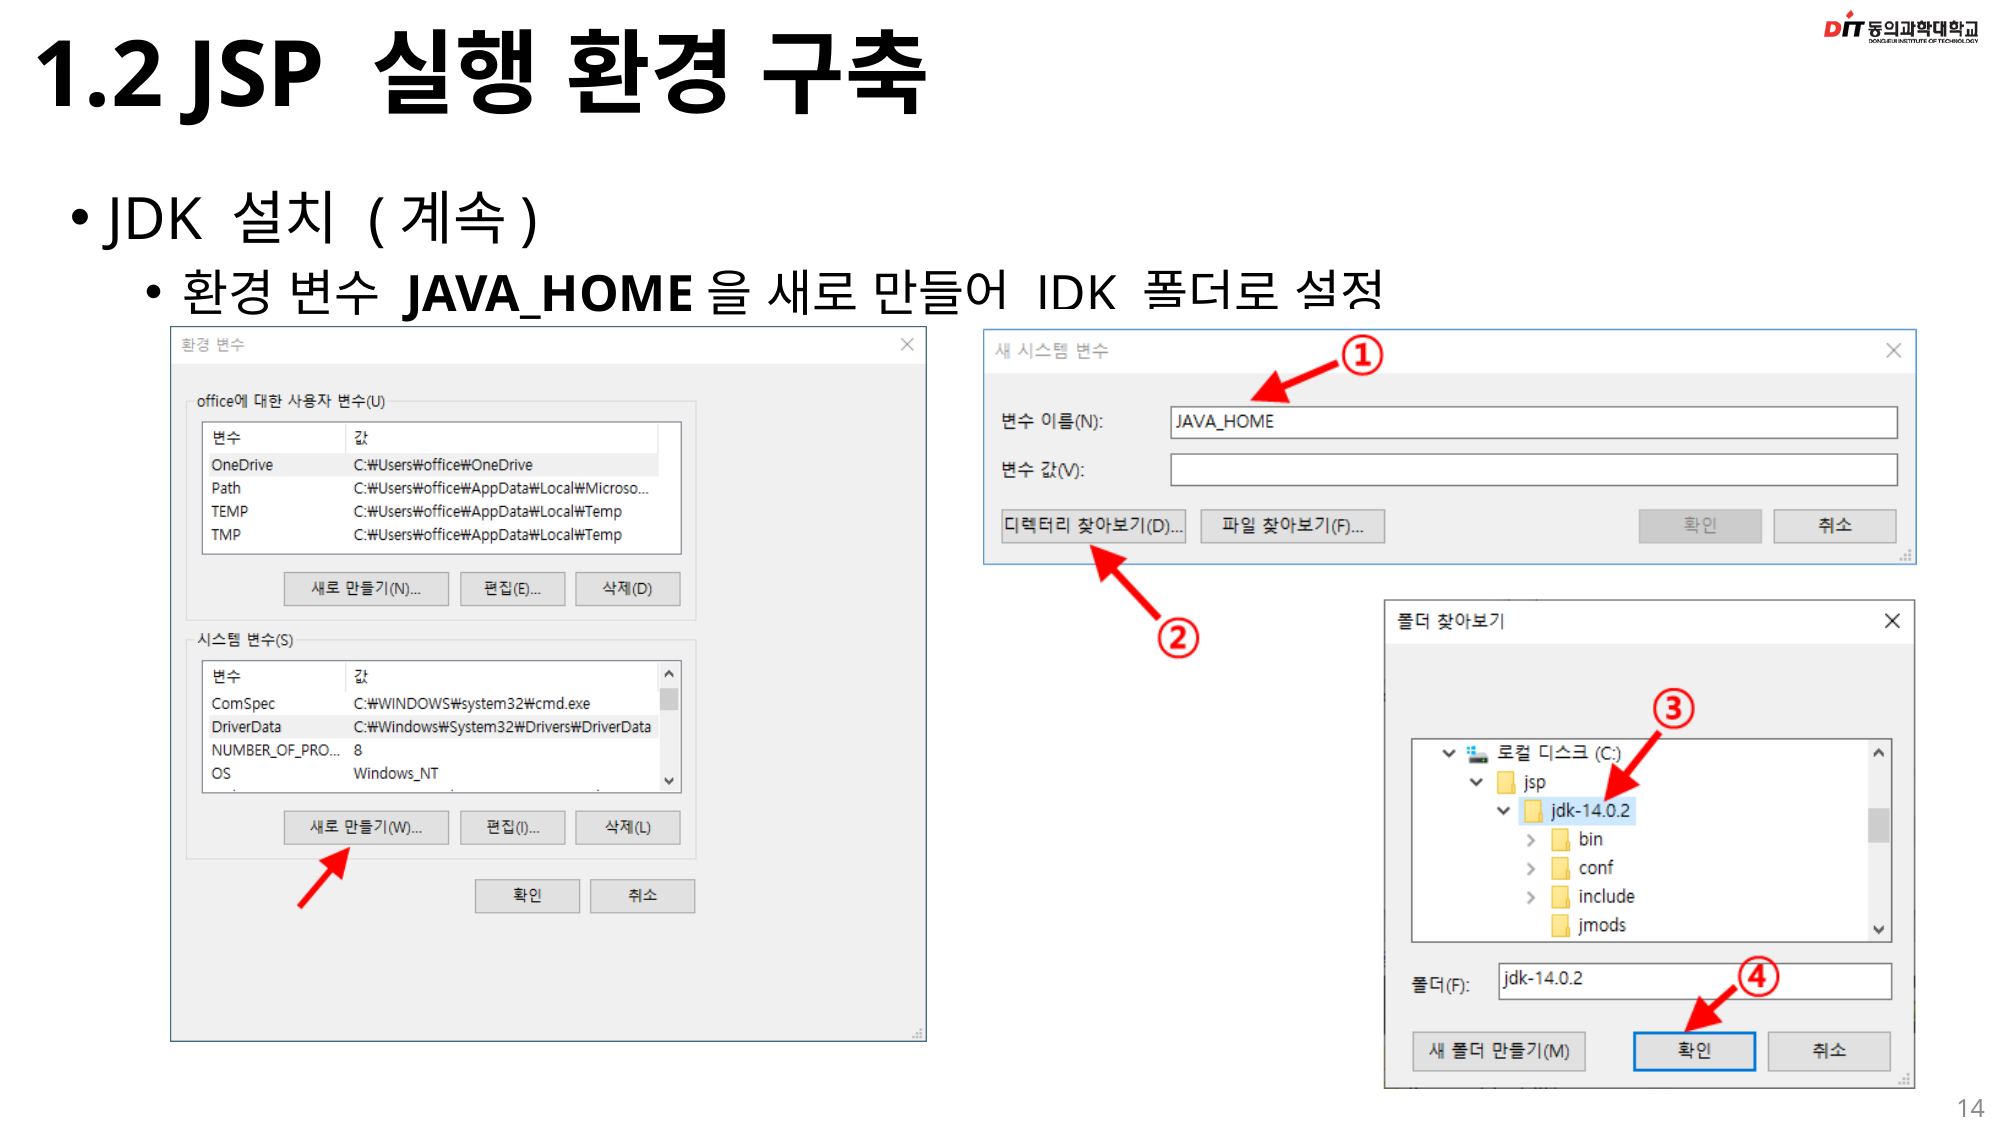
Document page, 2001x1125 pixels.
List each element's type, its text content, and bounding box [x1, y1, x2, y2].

slide_number 14 [1916, 1093, 2000, 1125]
list JDK 설치 (계속) 환경 변수 JAVA_HOME을 새로 만들어 JDK 폴더로 설정 [55, 173, 1931, 1095]
picture [1824, 10, 1978, 43]
title 1.2 JSP 실행 환경 구축 [17, 16, 1957, 138]
picture [170, 326, 927, 1042]
picture [983, 309, 1917, 1090]
